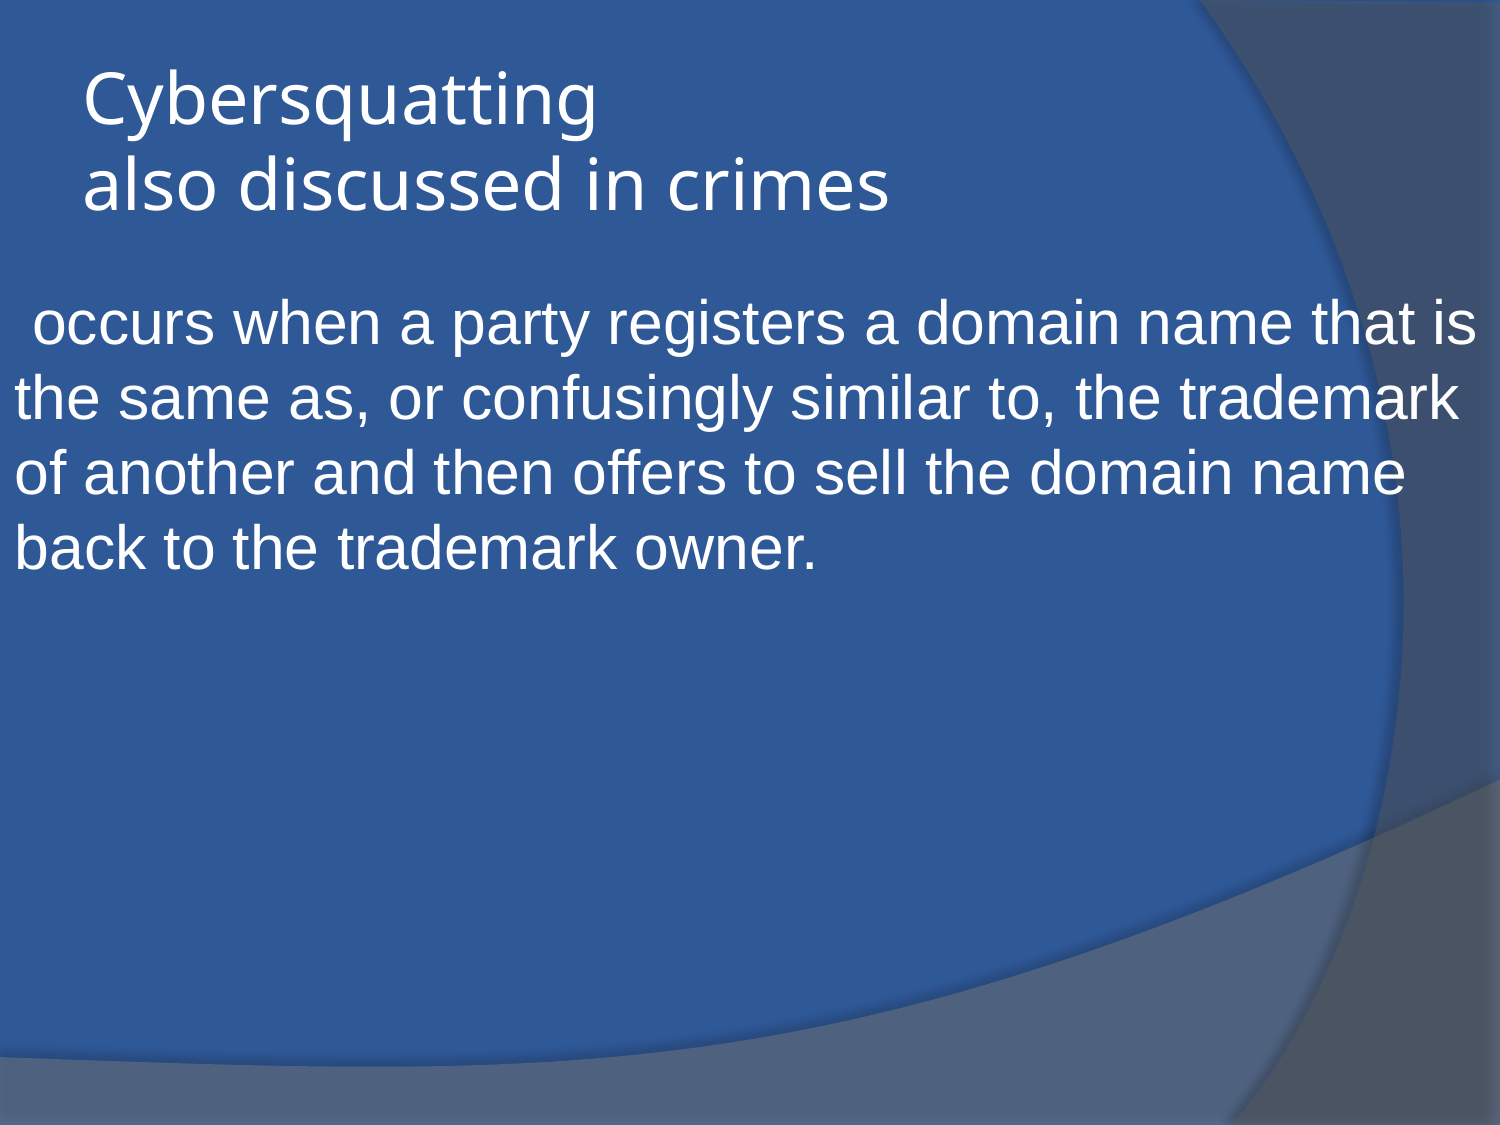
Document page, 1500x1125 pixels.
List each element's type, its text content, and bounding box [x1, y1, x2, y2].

title Cybersquatting also discussed in crimes [75, 45, 1300, 233]
list occurs when a party registers a domain name that is the same as, or confusingly similar to, the trademark of another and then offers to sell the domain name back to the trademark owner. [0, 275, 1500, 1100]
